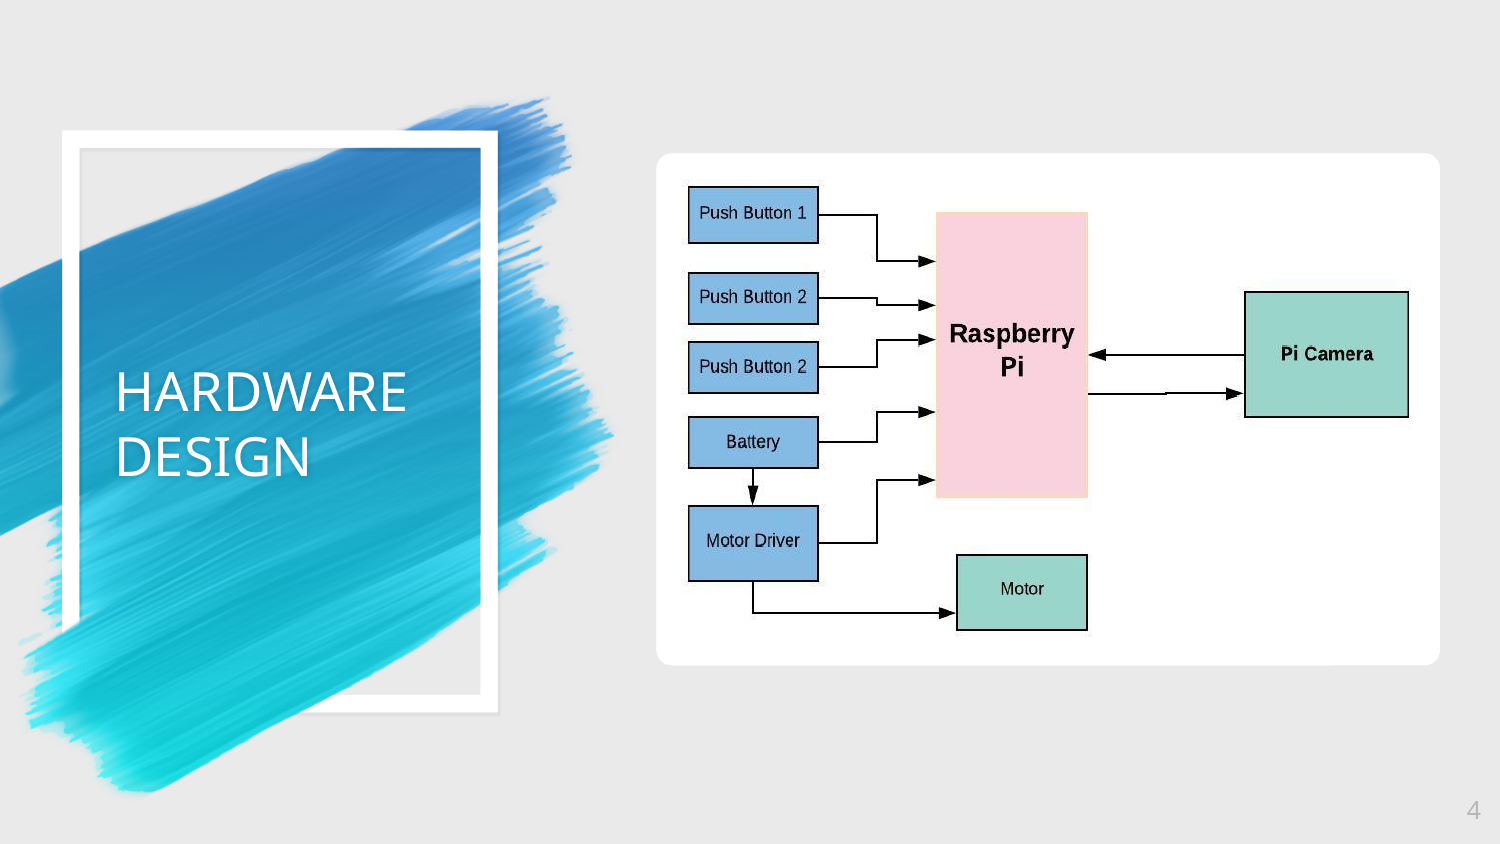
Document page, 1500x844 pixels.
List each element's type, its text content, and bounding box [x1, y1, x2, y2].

picture [0, 0, 1500, 844]
slide_number 4 [1391, 779, 1482, 844]
title HARDWARE DESIGN [114, 149, 475, 696]
